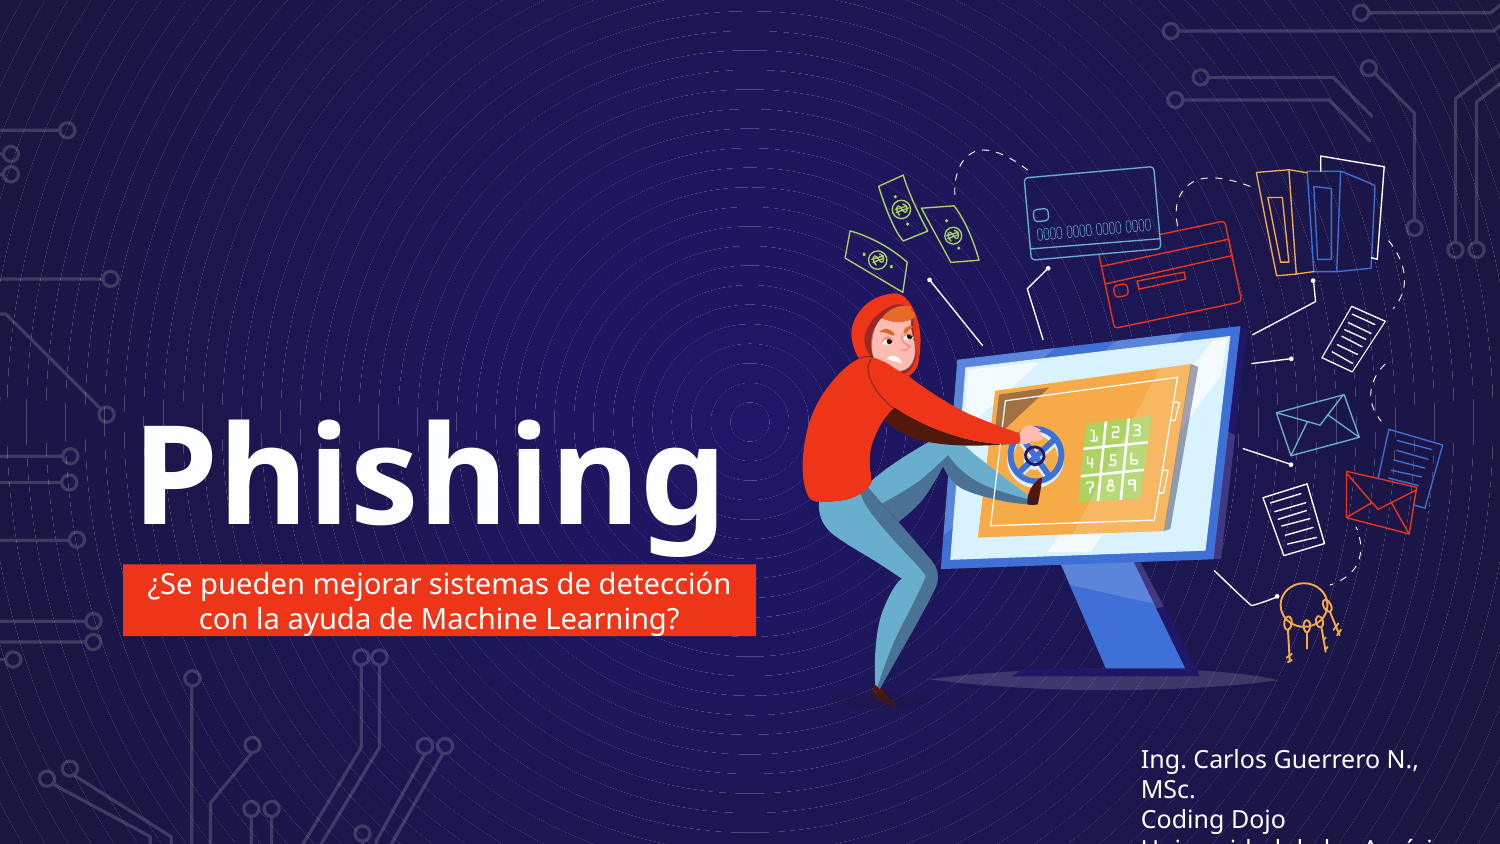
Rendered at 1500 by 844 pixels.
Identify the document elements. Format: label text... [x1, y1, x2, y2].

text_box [800, 149, 1447, 710]
subtitle ¿Se pueden mejorar sistemas de detección con la ayuda de Machine Learning? [123, 567, 757, 637]
text_box Ing. Carlos Guerrero N., MSc. Coding Dojo Universidad de las Américas [1126, 736, 1494, 844]
title Phishing [116, 387, 795, 567]
